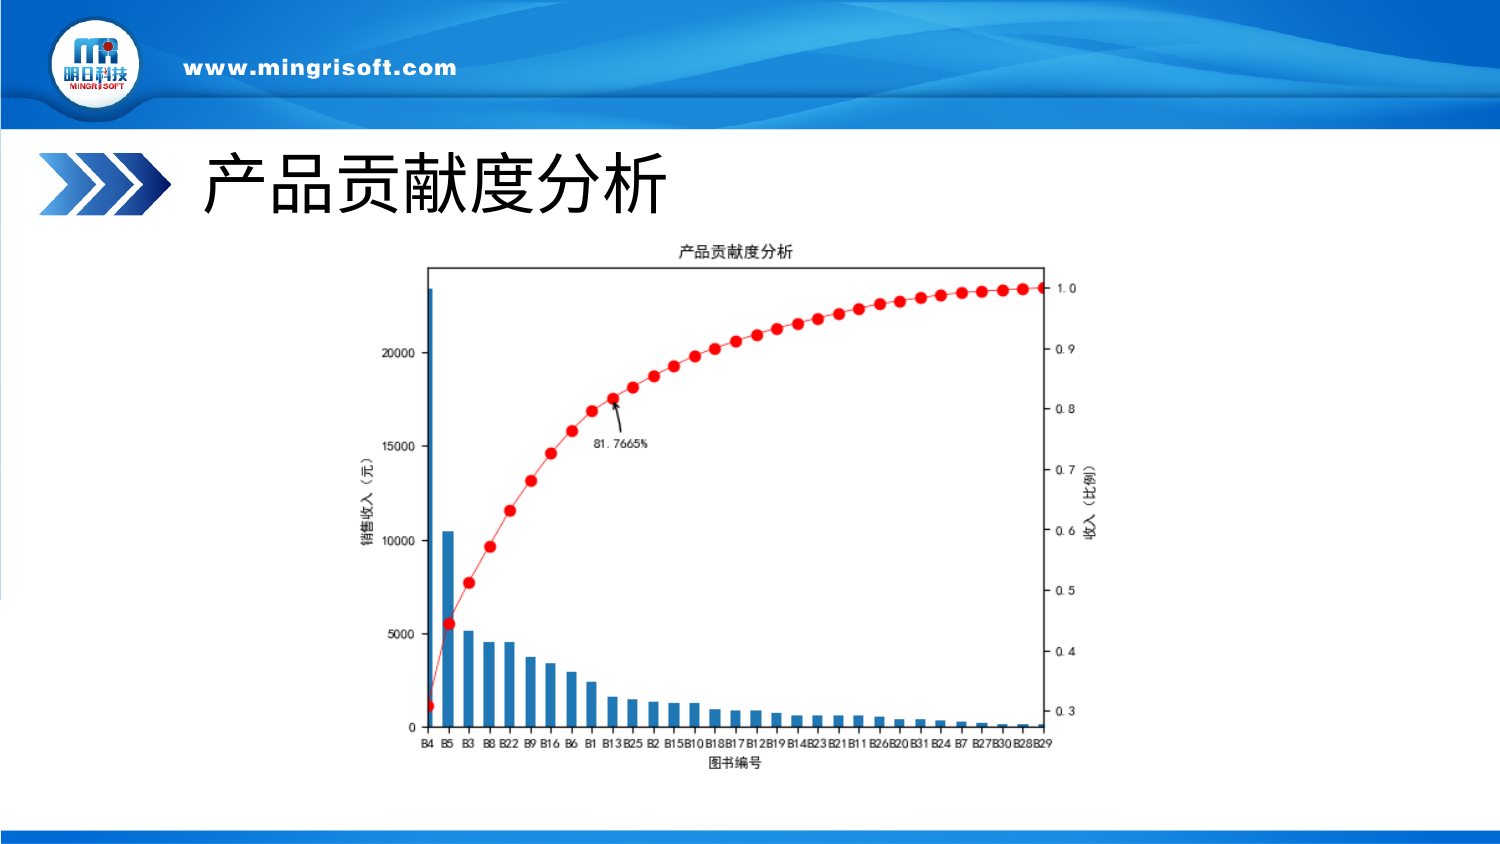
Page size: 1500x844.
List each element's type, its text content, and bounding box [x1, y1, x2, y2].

picture [0, 0, 1500, 844]
text_box 产品贡献度分析 [187, 134, 1188, 235]
